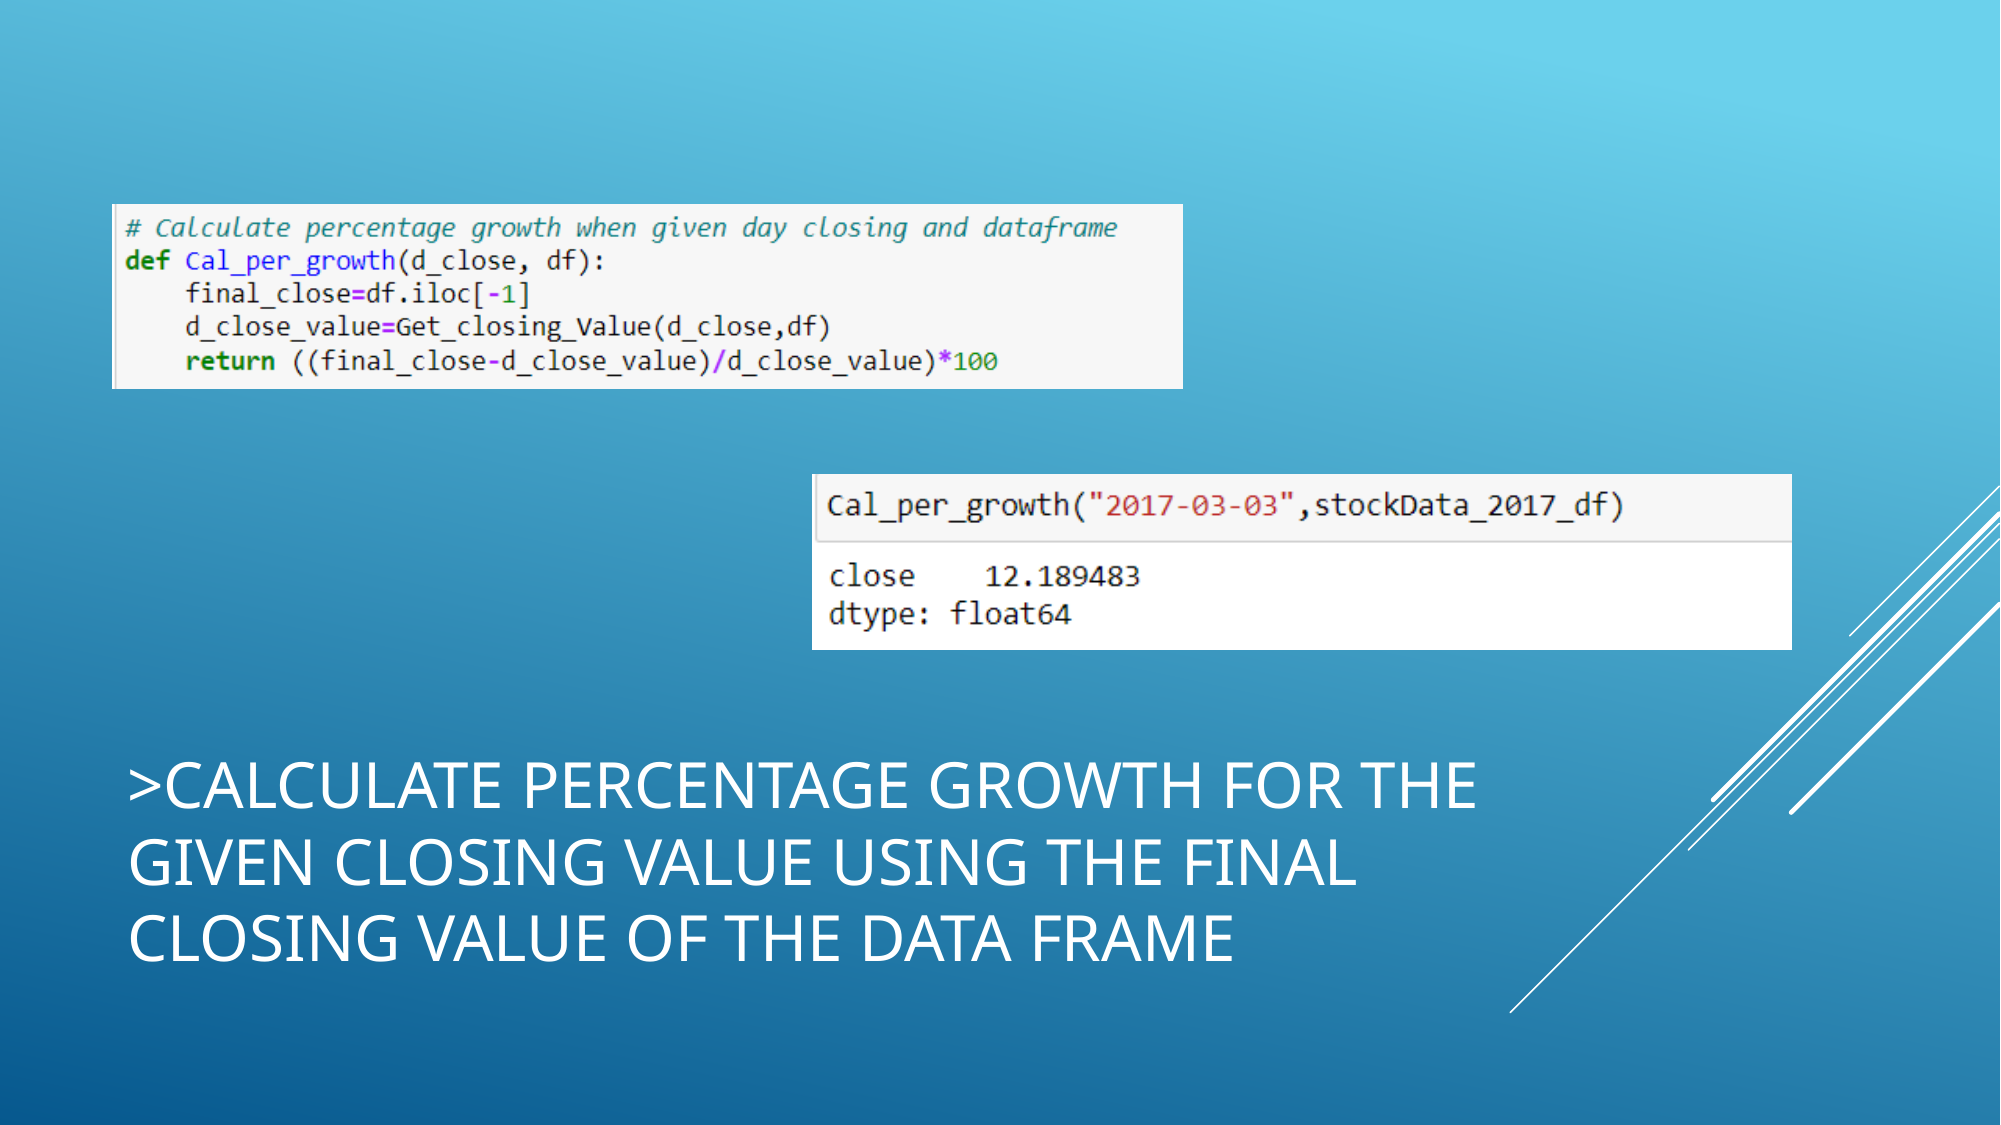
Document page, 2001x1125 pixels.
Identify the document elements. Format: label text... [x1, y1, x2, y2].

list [111, 204, 1183, 390]
title >Calculate percentage growth for the given closing value using the final closing value of the data frame [112, 736, 1513, 984]
picture [811, 474, 1792, 651]
